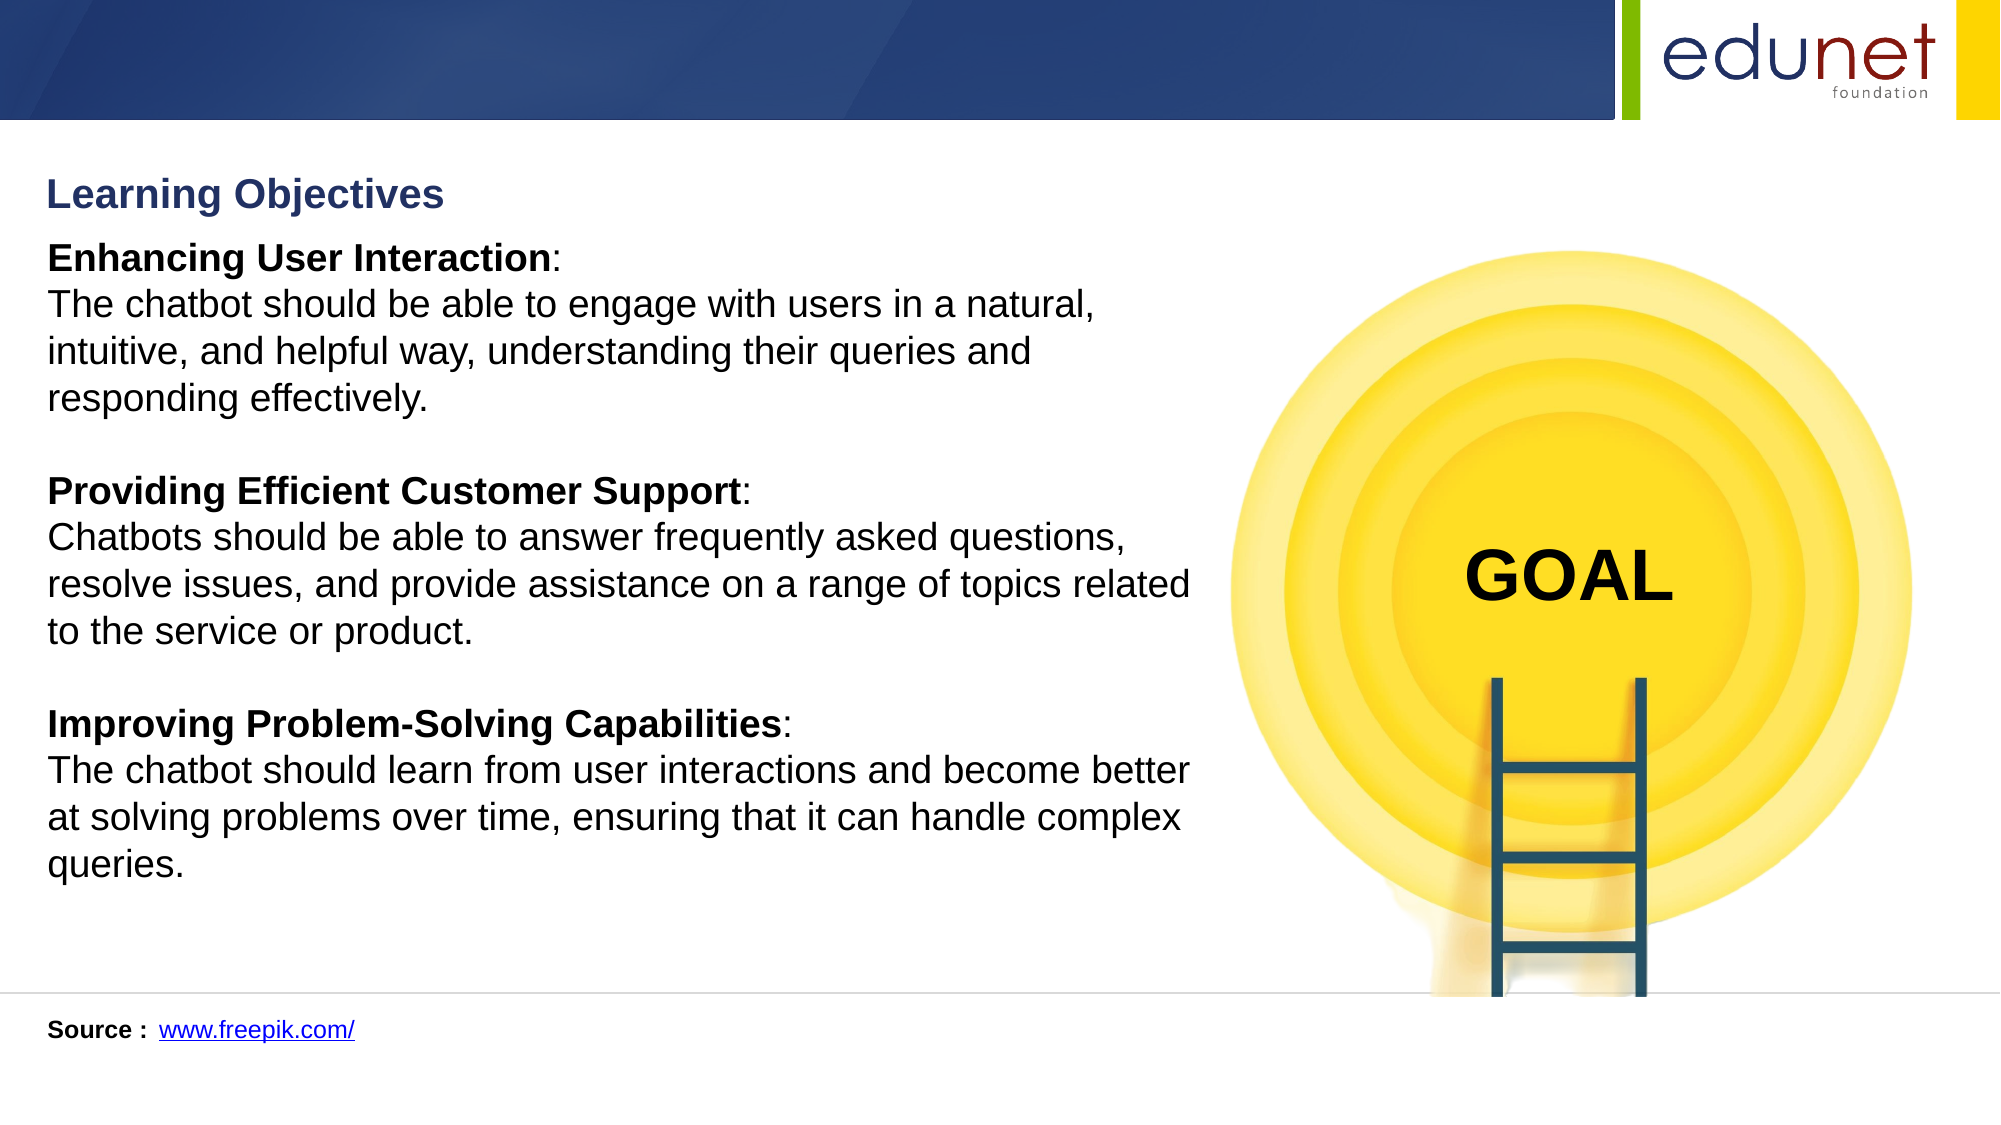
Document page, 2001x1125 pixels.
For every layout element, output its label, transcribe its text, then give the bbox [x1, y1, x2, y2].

picture [1652, 12, 1948, 108]
picture [1204, 236, 1944, 997]
text_box www.freepik.com/ [144, 1006, 447, 1052]
text_box Learning Objectives [31, 159, 467, 225]
text_box Enhancing User Interaction: The chatbot should be able to engage with users in a natural, intuitive, and helpful way, understanding their queries and responding effectively. Providing Efficient Customer Support: Chatbots should be able to answer frequently asked questions, resolve issues, and provide assistance on a range of topics related to the service or product. Improving Problem-Solving Capabilities: The chatbot should learn from user interactions and become better at solving problems over time, ensuring that it can handle complex queries. [32, 225, 1224, 893]
text_box Source : [32, 1006, 144, 1052]
